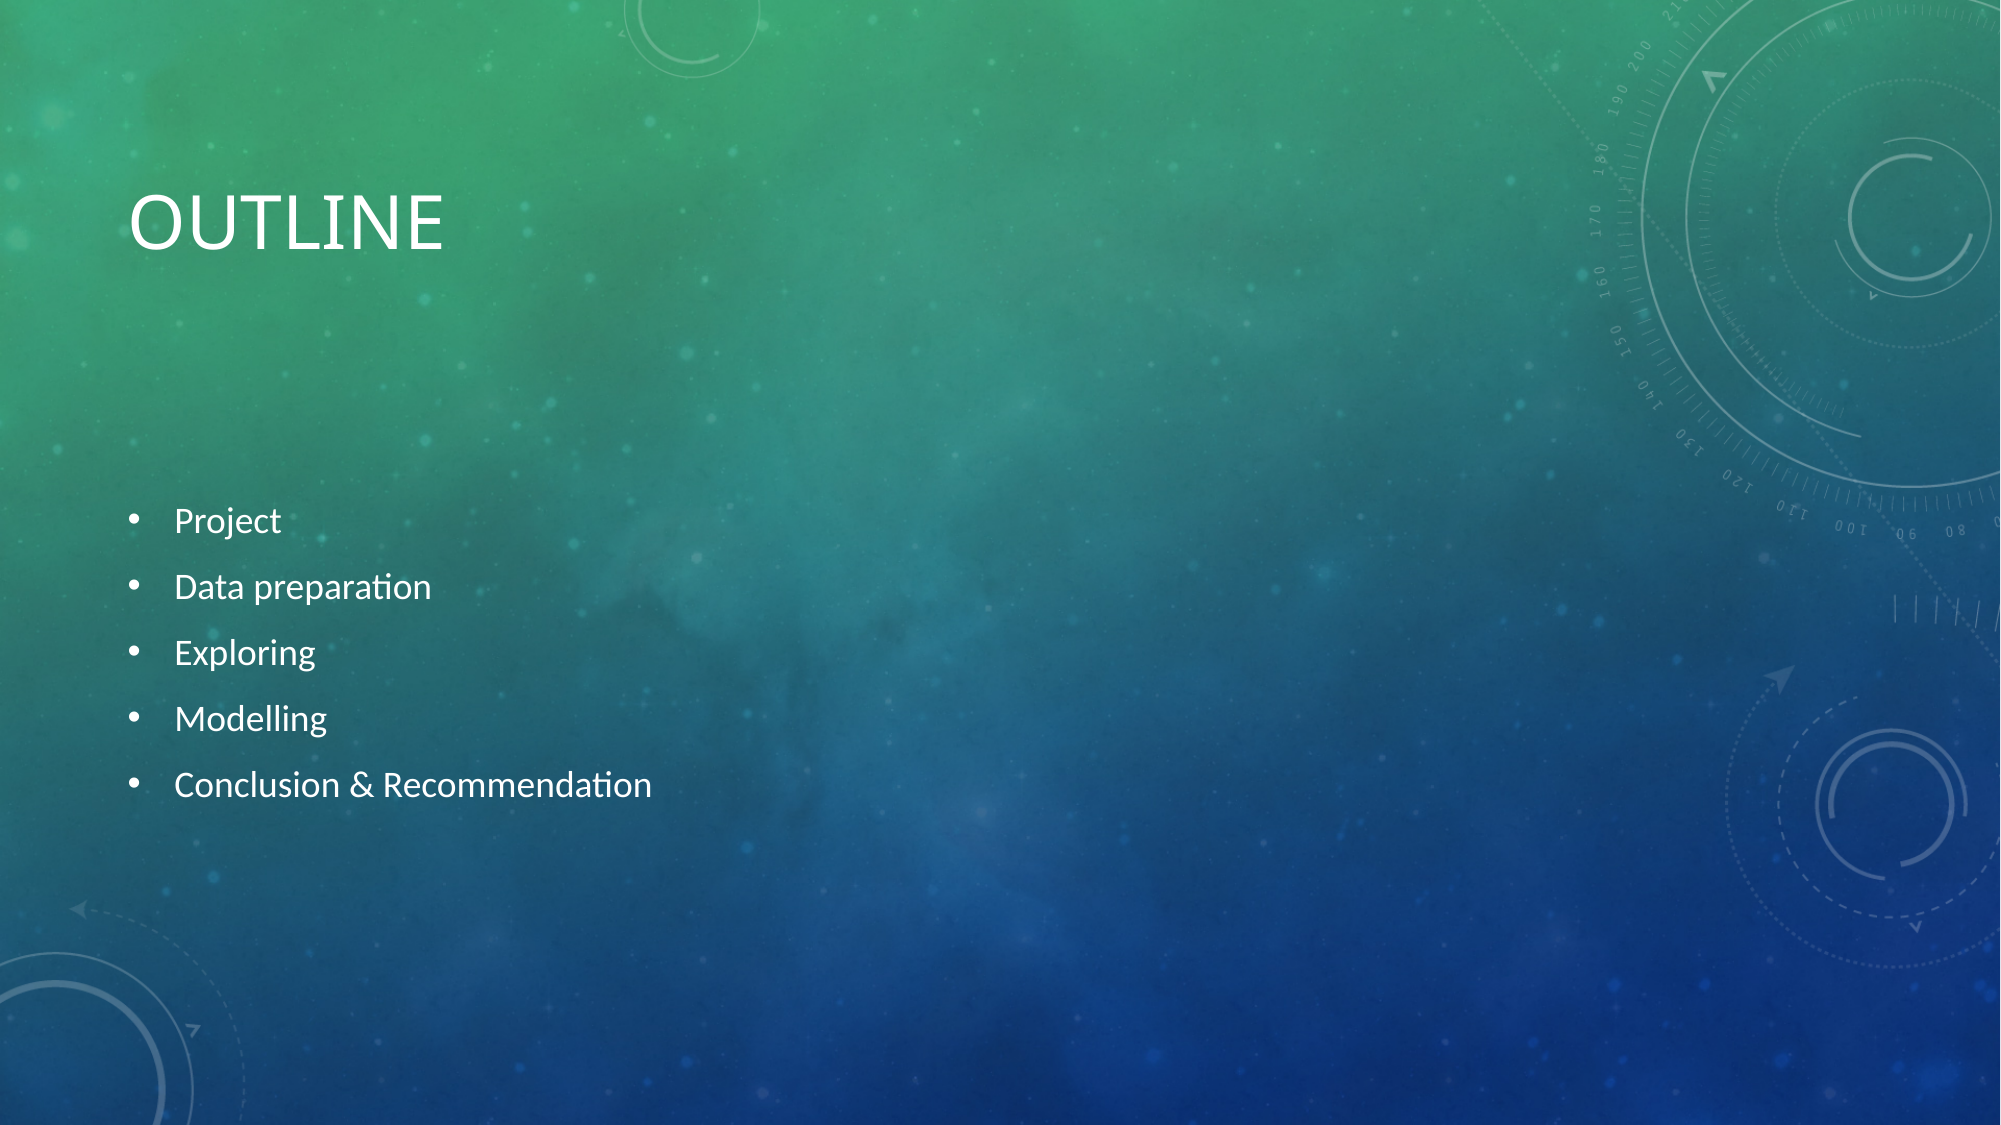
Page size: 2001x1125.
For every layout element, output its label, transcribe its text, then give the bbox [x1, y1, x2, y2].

title Outline [112, 99, 1775, 339]
picture [0, 0, 2001, 1125]
list Project Data preparation Exploring Modelling Conclusion & Recommendation [112, 351, 1775, 950]
